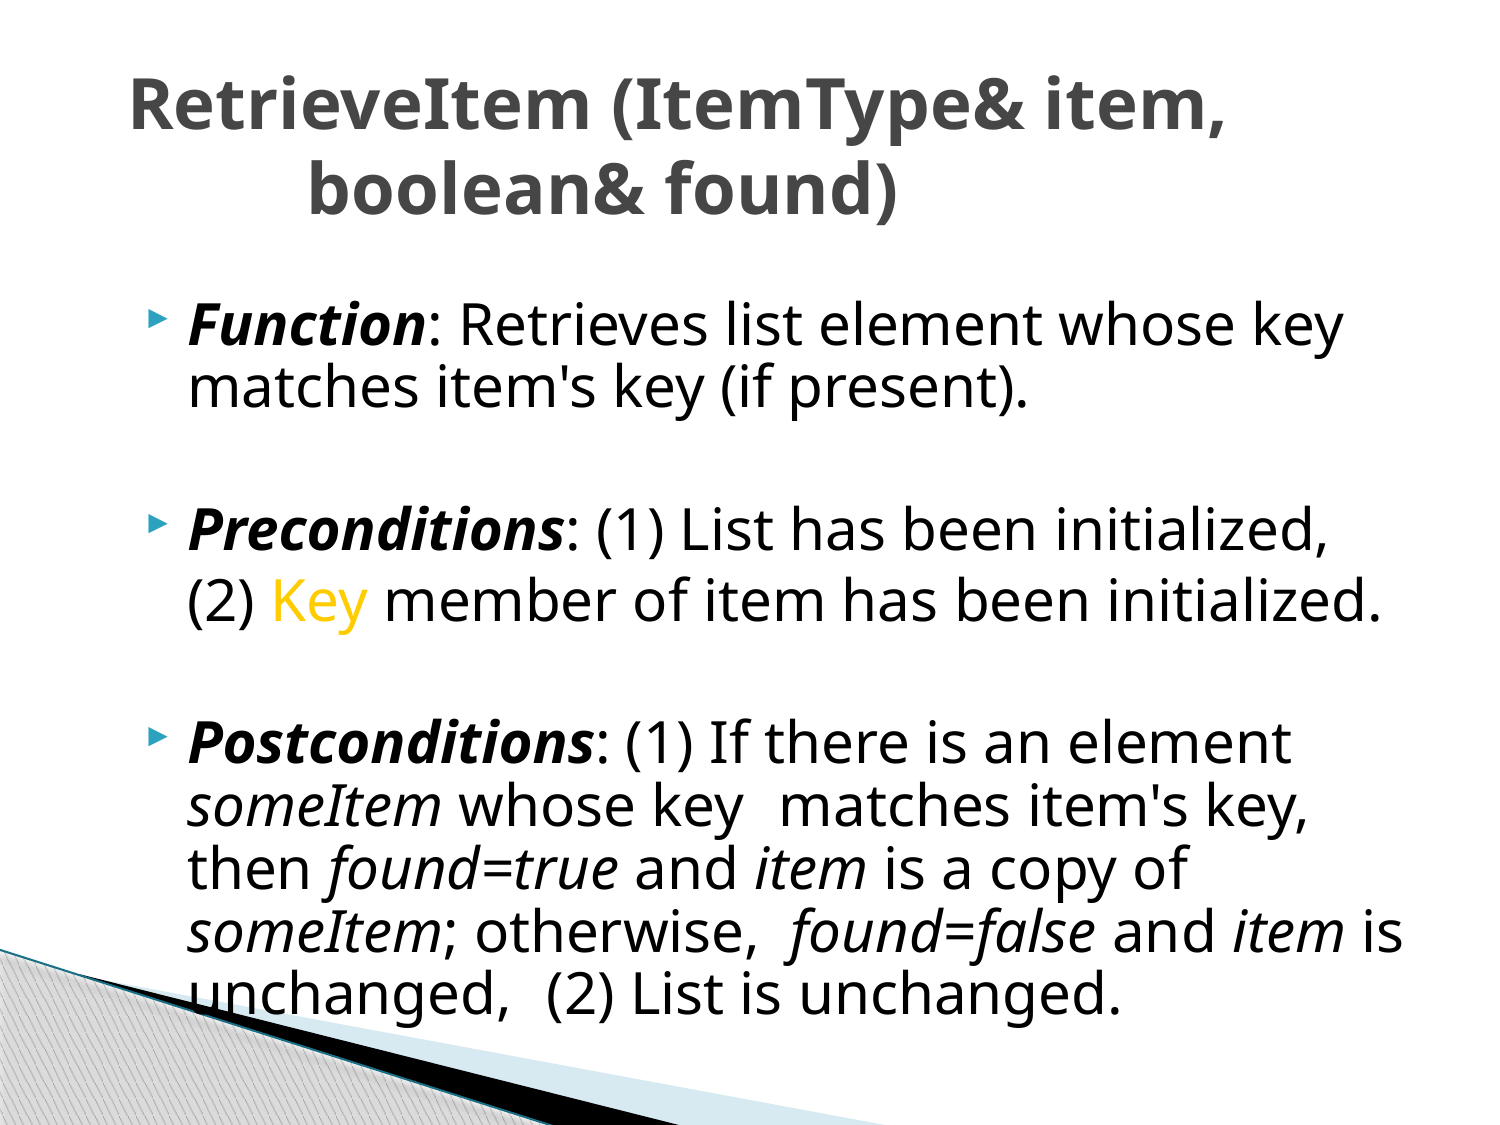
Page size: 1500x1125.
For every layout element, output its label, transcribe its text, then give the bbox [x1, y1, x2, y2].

title RetrieveItem (ItemType& item, boolean& found) [112, 50, 1388, 238]
list Function: Retrieves list element whose key matches item's key (if present). Preconditions: (1) List has been initialized, (2) Key member of item has been initialized. Postconditions: (1) If there is an element someItem whose key matches item's key, then found=true and item is a copy of someItem; otherwise, found=false and item is unchanged, (2) List is unchanged. [112, 287, 1450, 1050]
